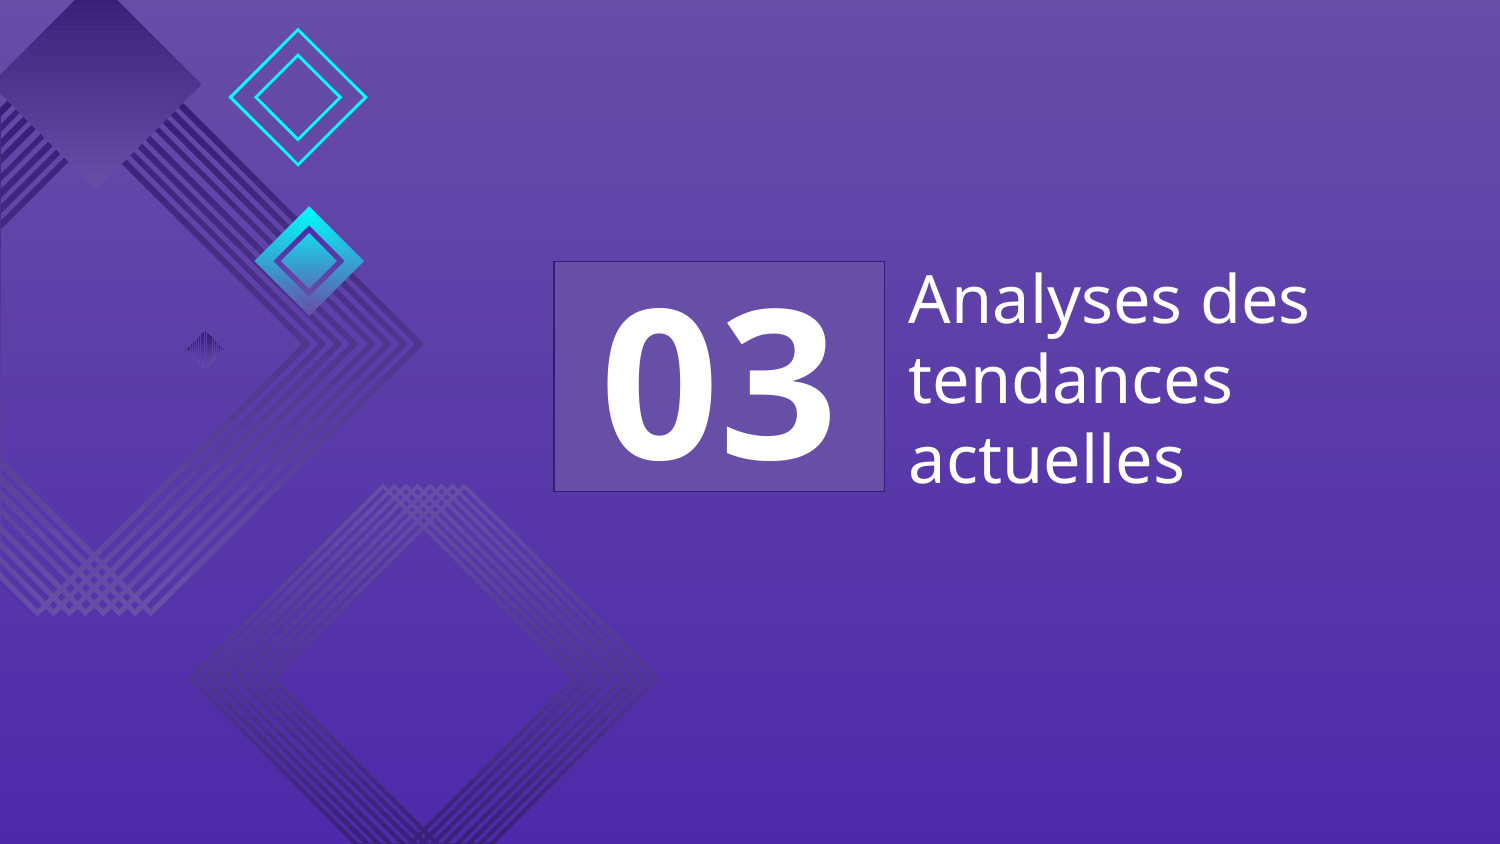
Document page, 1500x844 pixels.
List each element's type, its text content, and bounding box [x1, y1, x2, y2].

title Analyses des tendances actuelles [893, 261, 1386, 492]
title 03 [553, 261, 885, 492]
